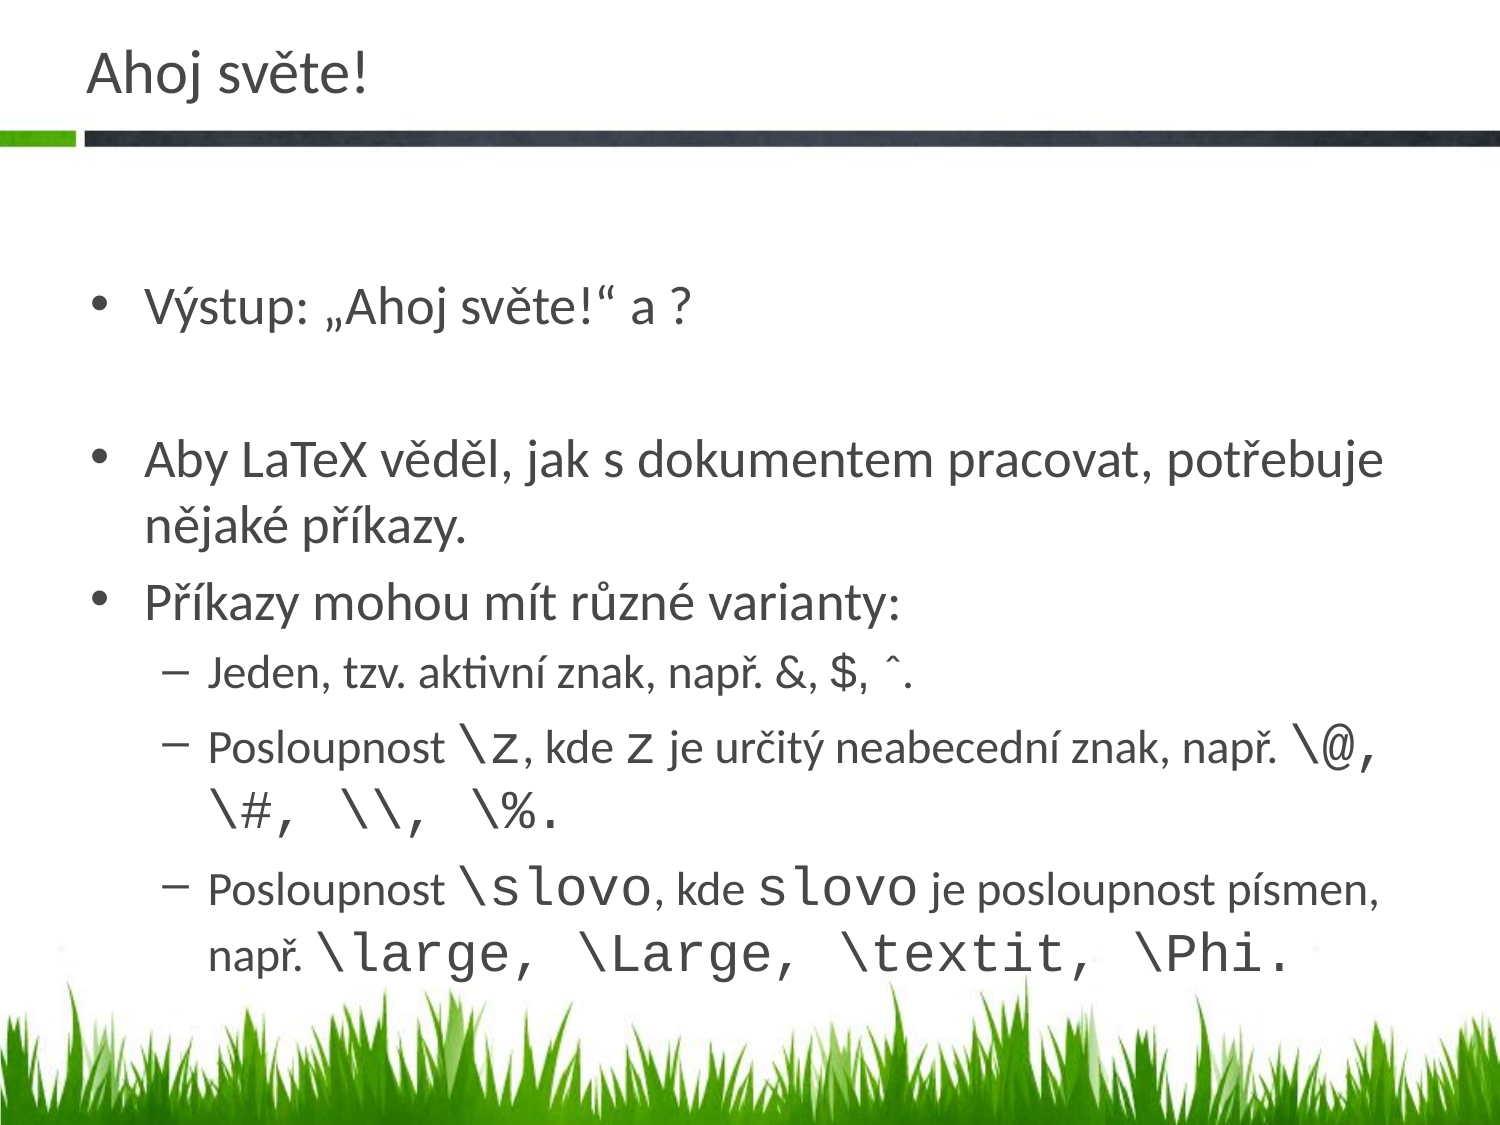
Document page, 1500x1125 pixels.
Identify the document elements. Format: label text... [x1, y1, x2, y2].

list Výstup: „Ahoj světe!“ a ? Aby LaTeX věděl, jak s dokumentem pracovat, potřebuje nějaké příkazy. Příkazy mohou mít různé varianty: Jeden, tzv. aktivní znak, např. &, $, ˆ. Posloupnost \z, kde z je určitý neabecední znak, např. \@, \#, \\, \%. Posloupnost \slovo, kde slovo je posloupnost písmen, např. \large, \Large, \textit, \Phi. [75, 262, 1425, 1005]
picture [0, 0, 1500, 1125]
title Ahoj světe! [71, 12, 1450, 125]
